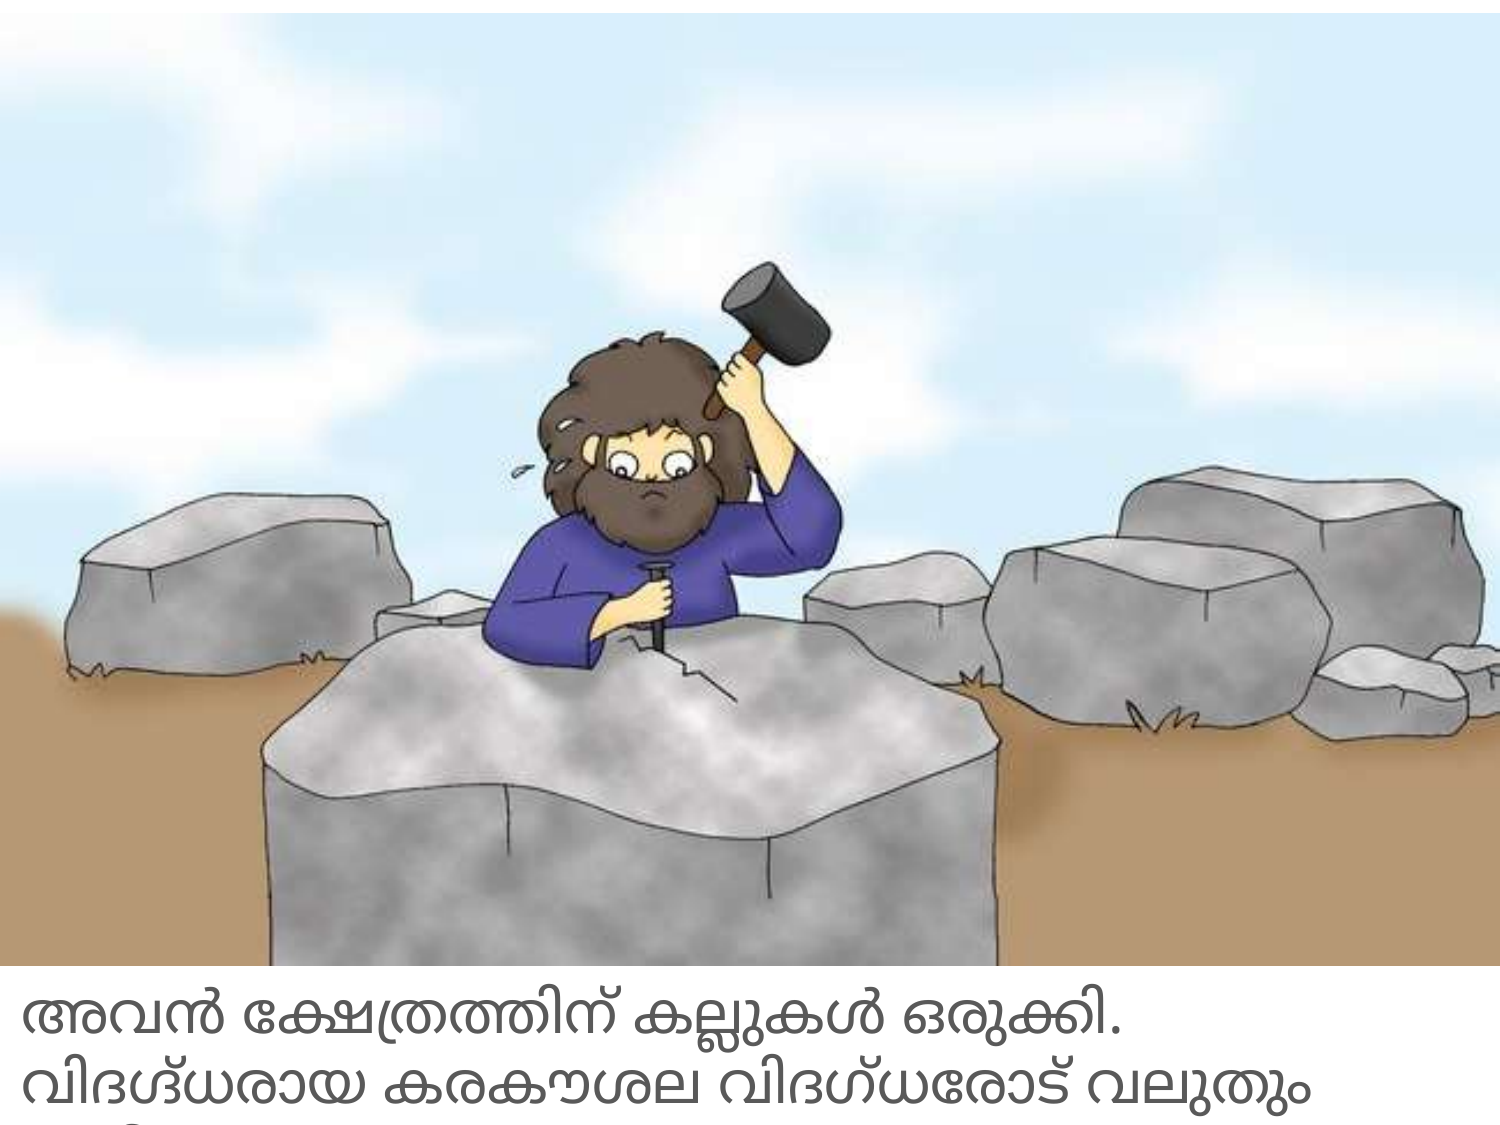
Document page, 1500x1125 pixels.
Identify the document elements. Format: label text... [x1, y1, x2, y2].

picture [0, 13, 1500, 967]
text_box അവൻ ക്ഷേത്രത്തിന് കല്ലുകൾ ഒരുക്കി. വിദഗ്ദ്ധരായ കരകൗശല വിദഗ്ധരോട് വലുതും ഗംഭീരവും ശക്തവുമായ കല്ലുകൾ കൊണ്ടുവരാൻ അദ്ദേഹം ആവശ്യപ്പെട്ടു [7, 975, 1493, 1125]
